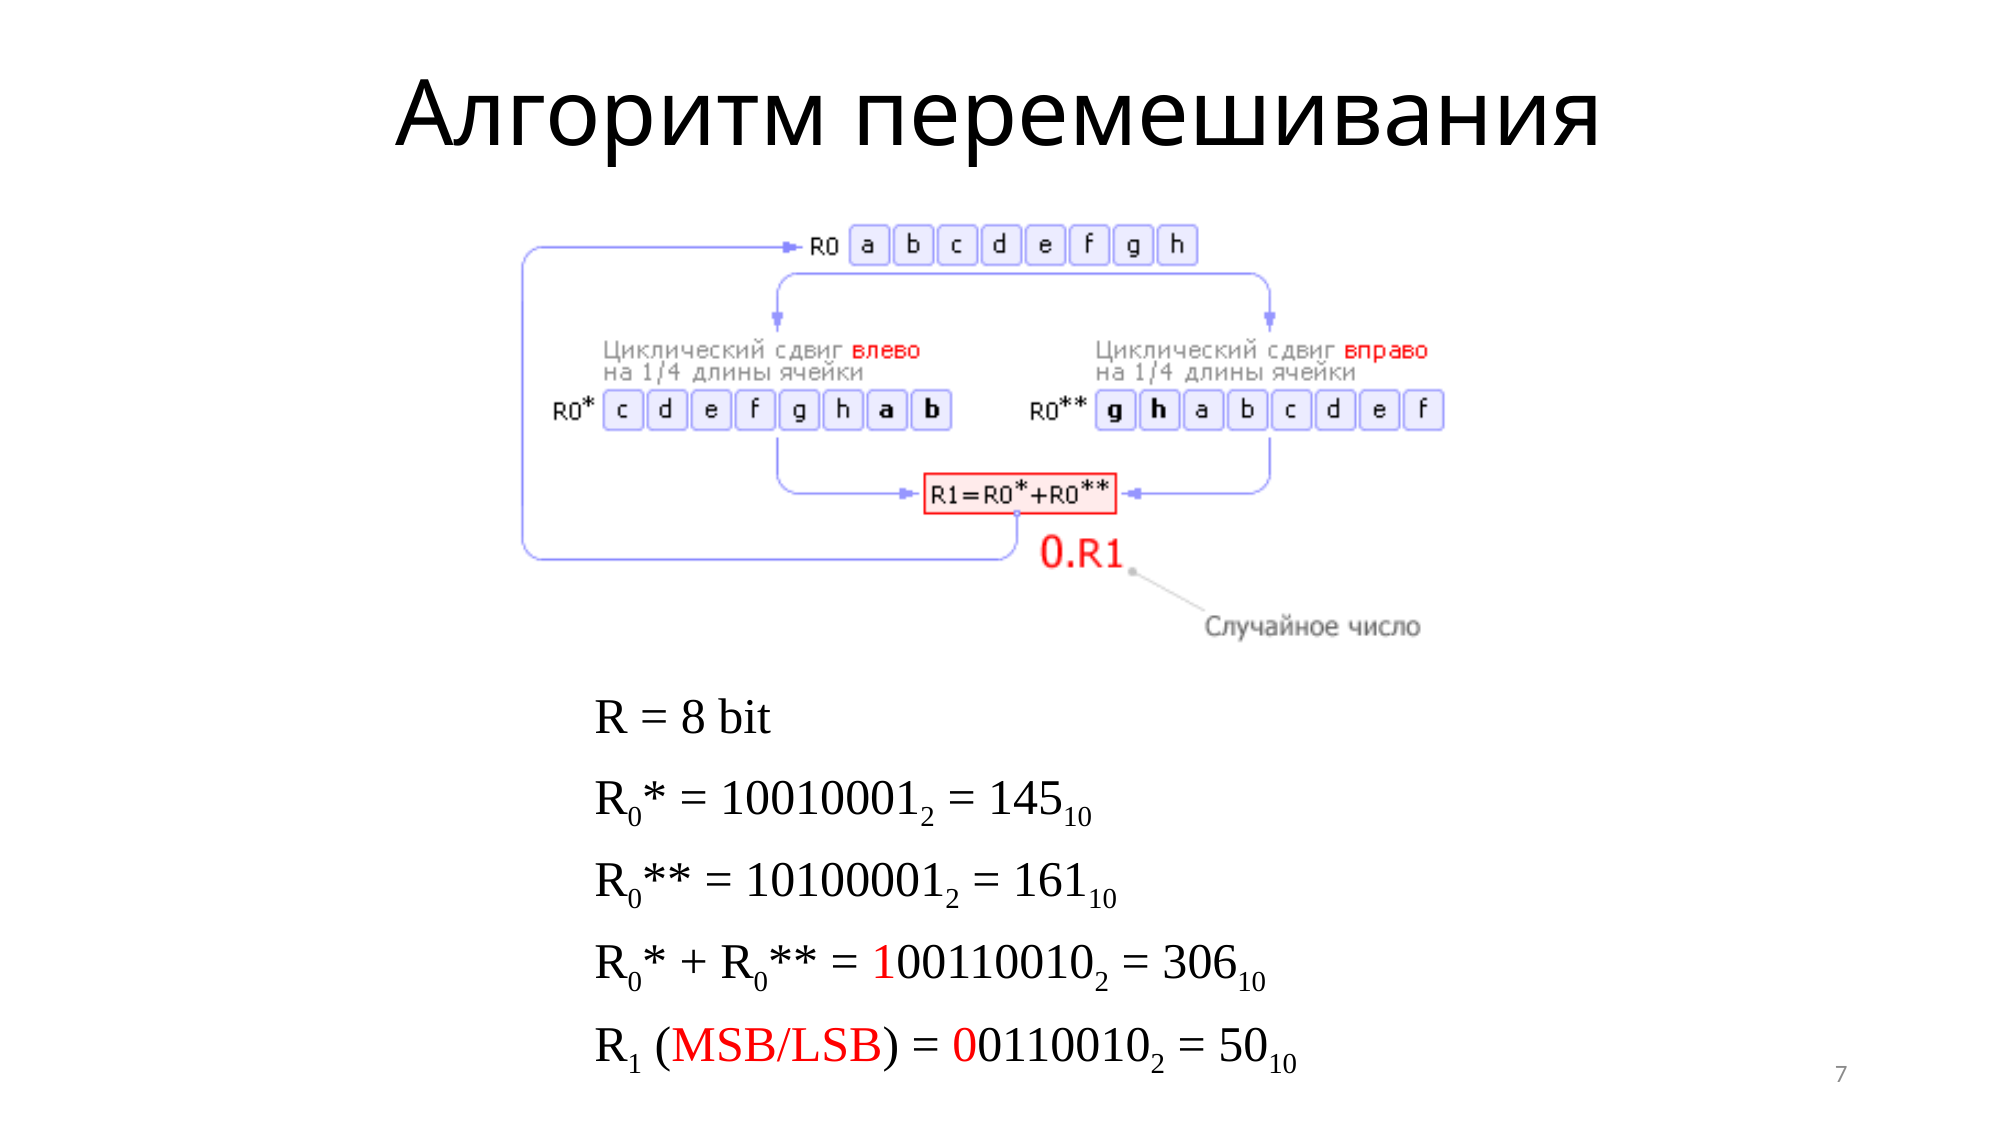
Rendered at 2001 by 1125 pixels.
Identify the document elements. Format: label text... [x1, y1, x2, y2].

list Переполнение ячейки: R = 8 bit R0* = 100100012 = 14510 R0** = 101000012 = 16110 R0* + R0** = 1001100102 = 30610 R1 (MSB/LSB) = 001100102 = 5010 [579, 669, 1421, 1011]
picture [445, 205, 1555, 669]
slide_number 7 [1412, 1042, 1863, 1103]
title Алгоритм перемешивания [137, 7, 1863, 225]
